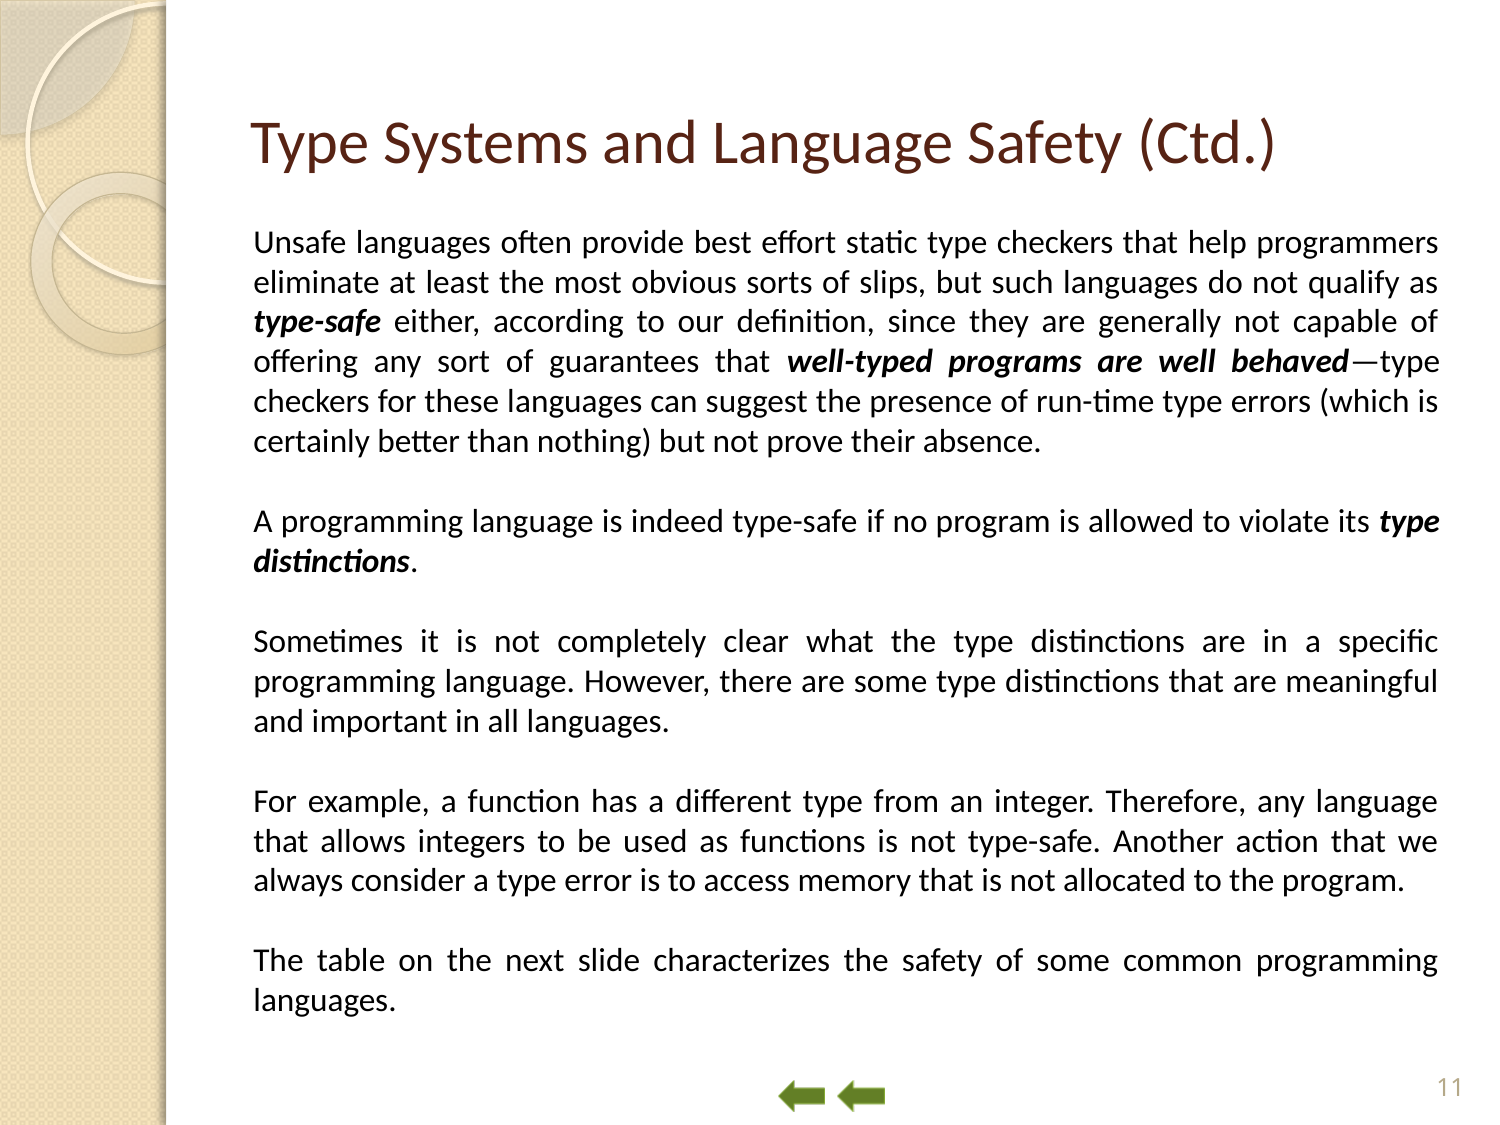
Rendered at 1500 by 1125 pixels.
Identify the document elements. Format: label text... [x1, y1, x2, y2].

picture [836, 1079, 885, 1112]
picture [778, 1079, 826, 1112]
list Unsafe languages often provide best effort static type checkers that help programmers eliminate at least the most obvious sorts of slips, but such languages do not qualify as type-safe either, according to our definition, since they are generally not capable of offering any sort of guarantees that well-typed programs are well behaved—type checkers for these languages can suggest the presence of run-time type errors (which is certainly better than nothing) but not prove their absence. A programming language is indeed type-safe if no program is allowed to violate its type distinctions. Sometimes it is not completely clear what the type distinctions are in a specific programming language. However, there are some type distinctions that are meaningful and important in all languages. For example, a function has a different type from an integer. Therefore, any language that allows integers to be used as functions is not type-safe. Another action that we always consider a type error is to access memory that is not allocated to the program. The table on the next slide characterizes the safety of some common programming languages. [225, 212, 1455, 1063]
slide_number 11 [1413, 1034, 1488, 1113]
title Type Systems and Language Safety (Ctd.) [235, 45, 1466, 233]
